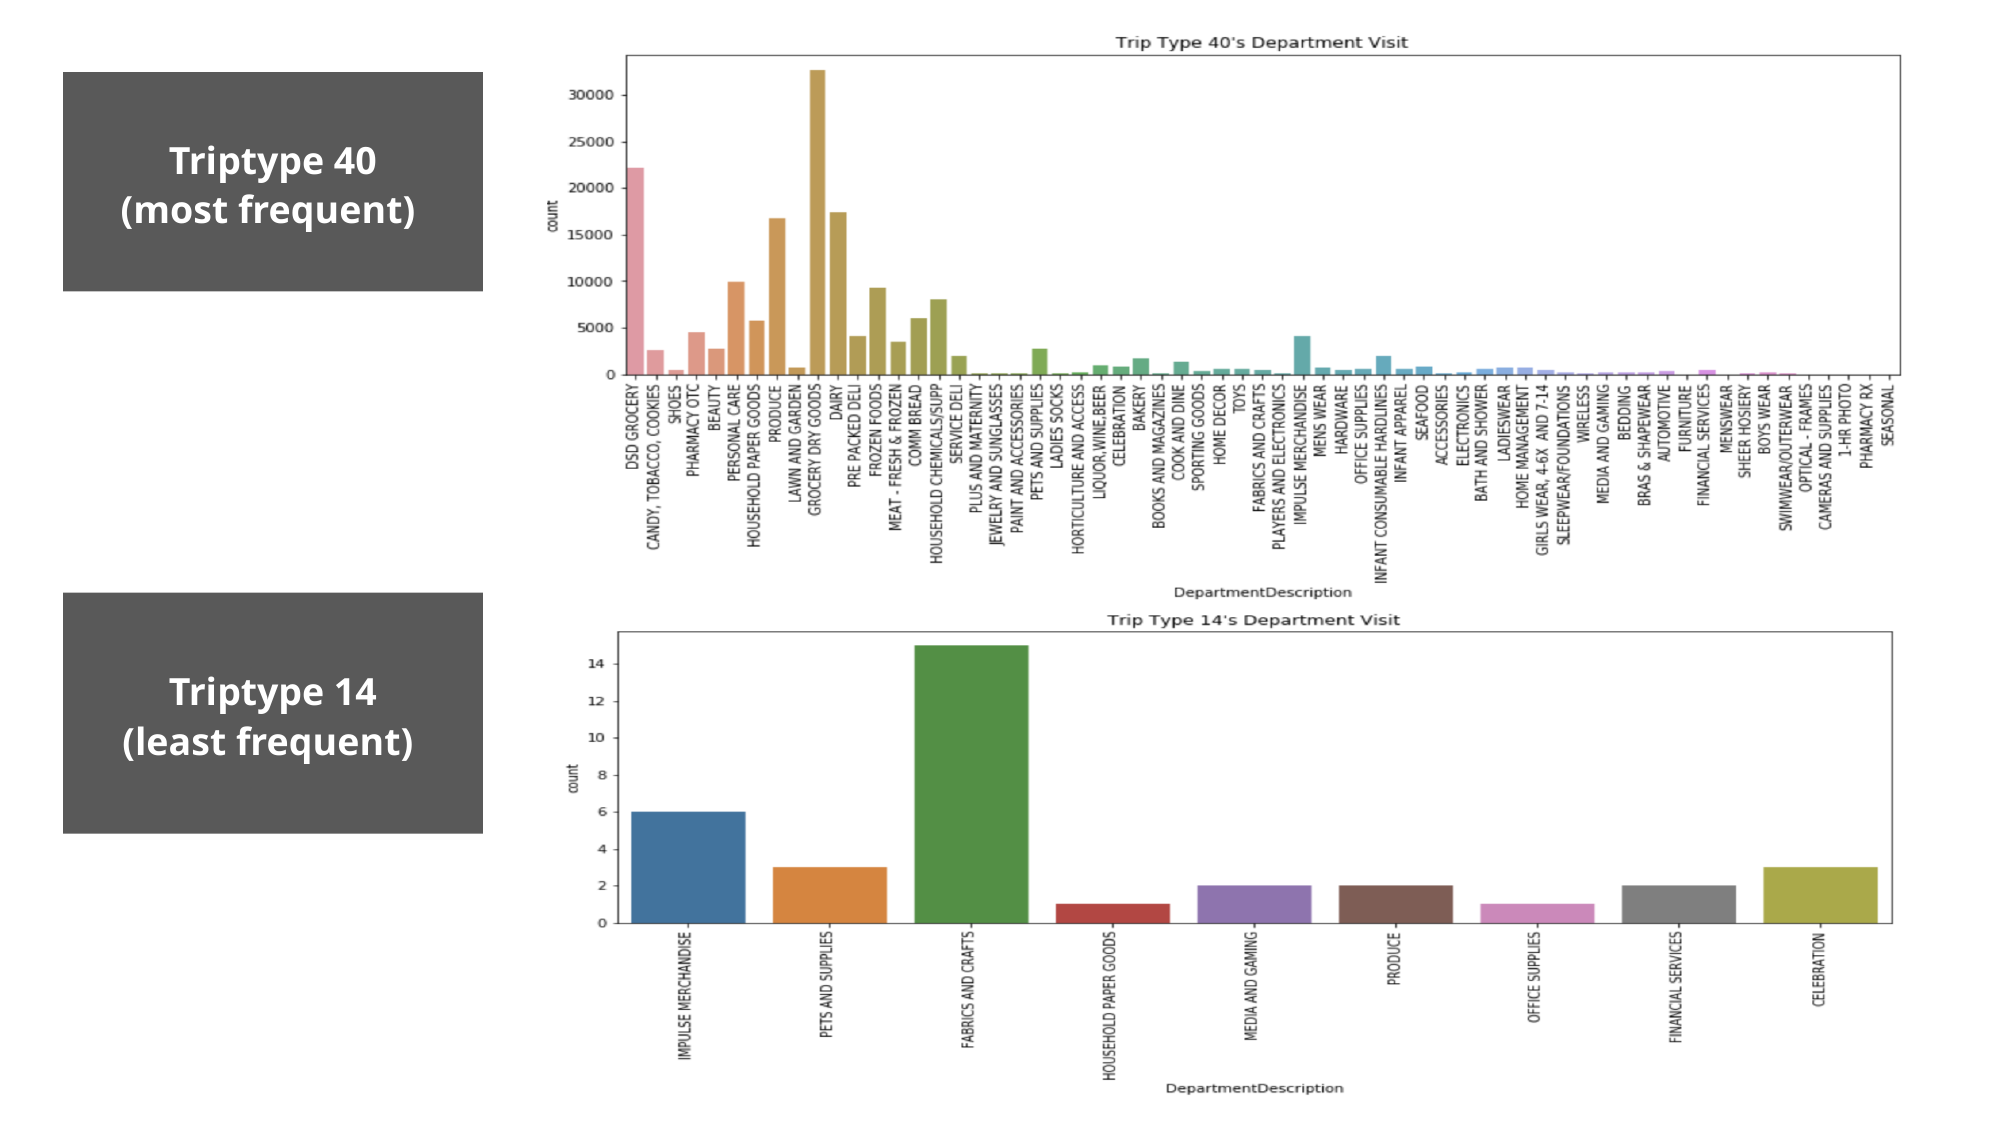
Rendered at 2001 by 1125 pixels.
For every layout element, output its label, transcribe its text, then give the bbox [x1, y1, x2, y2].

text_box Triptype 40 (most frequent) [63, 72, 483, 292]
text_box Triptype 14 (least frequent) [63, 592, 483, 834]
picture [547, 33, 1954, 1112]
